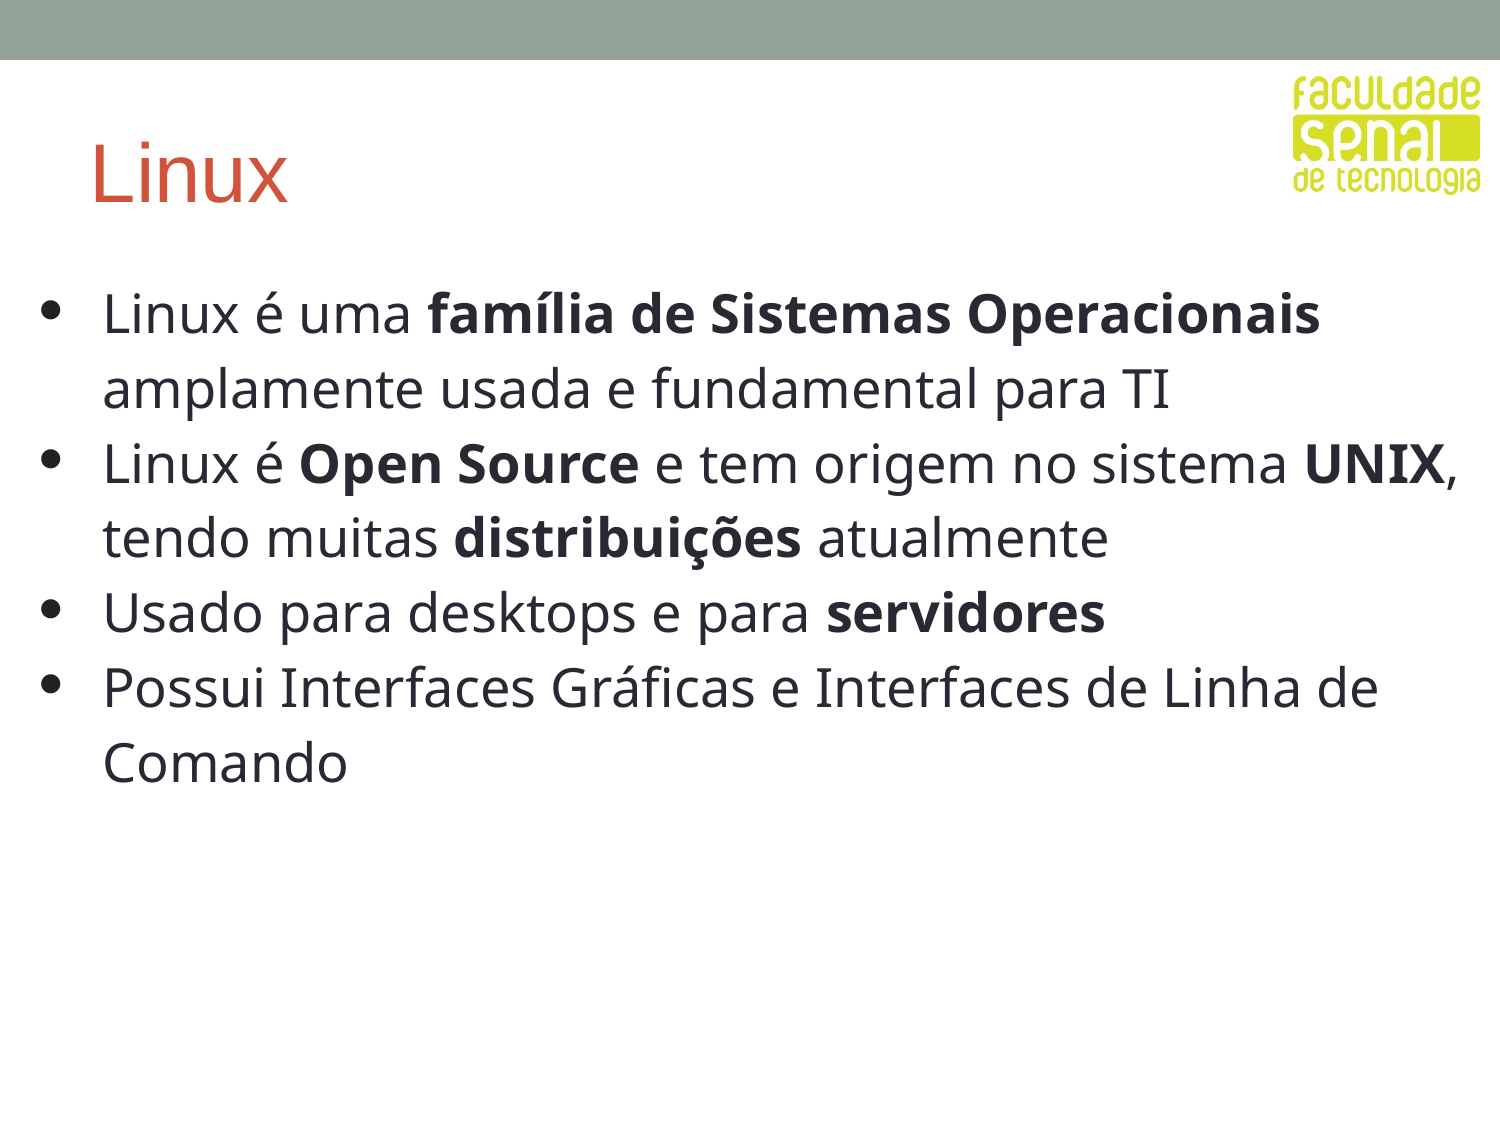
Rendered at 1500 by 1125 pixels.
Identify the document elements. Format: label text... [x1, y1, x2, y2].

text_box Linux [74, 87, 1425, 250]
text_box Linux é uma família de Sistemas Operacionais amplamente usada e fundamental para TI Linux é Open Source e tem origem no sistema UNIX, tendo muitas distribuições atualmente Usado para desktops e para servidores Possui Interfaces Gráficas e Interfaces de Linha de Comando [12, 262, 1500, 882]
picture [1293, 76, 1480, 195]
